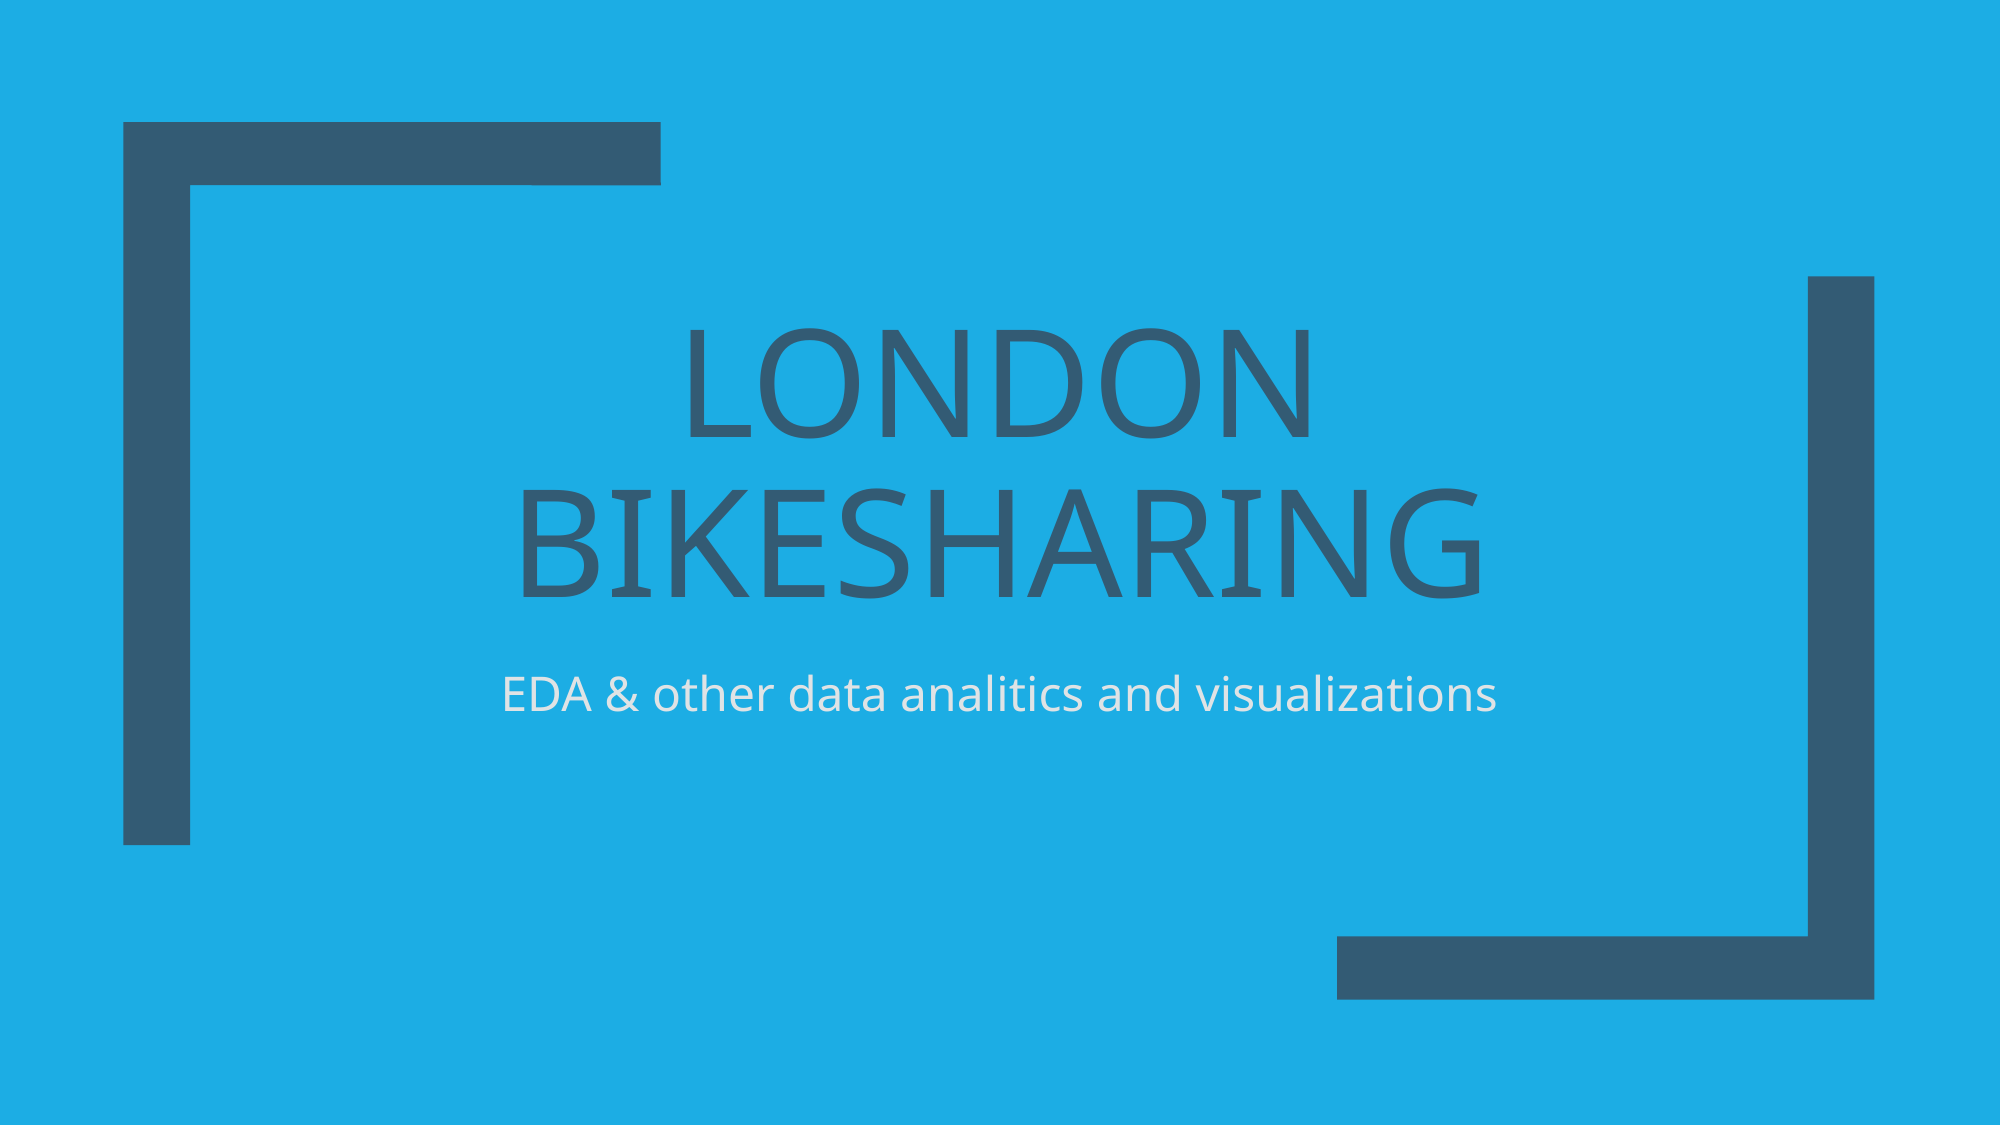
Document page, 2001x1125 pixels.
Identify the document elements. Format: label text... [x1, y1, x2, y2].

subtitle EDA & other data analitics and visualizations [439, 649, 1561, 828]
title London Bikesharing [314, 293, 1686, 638]
